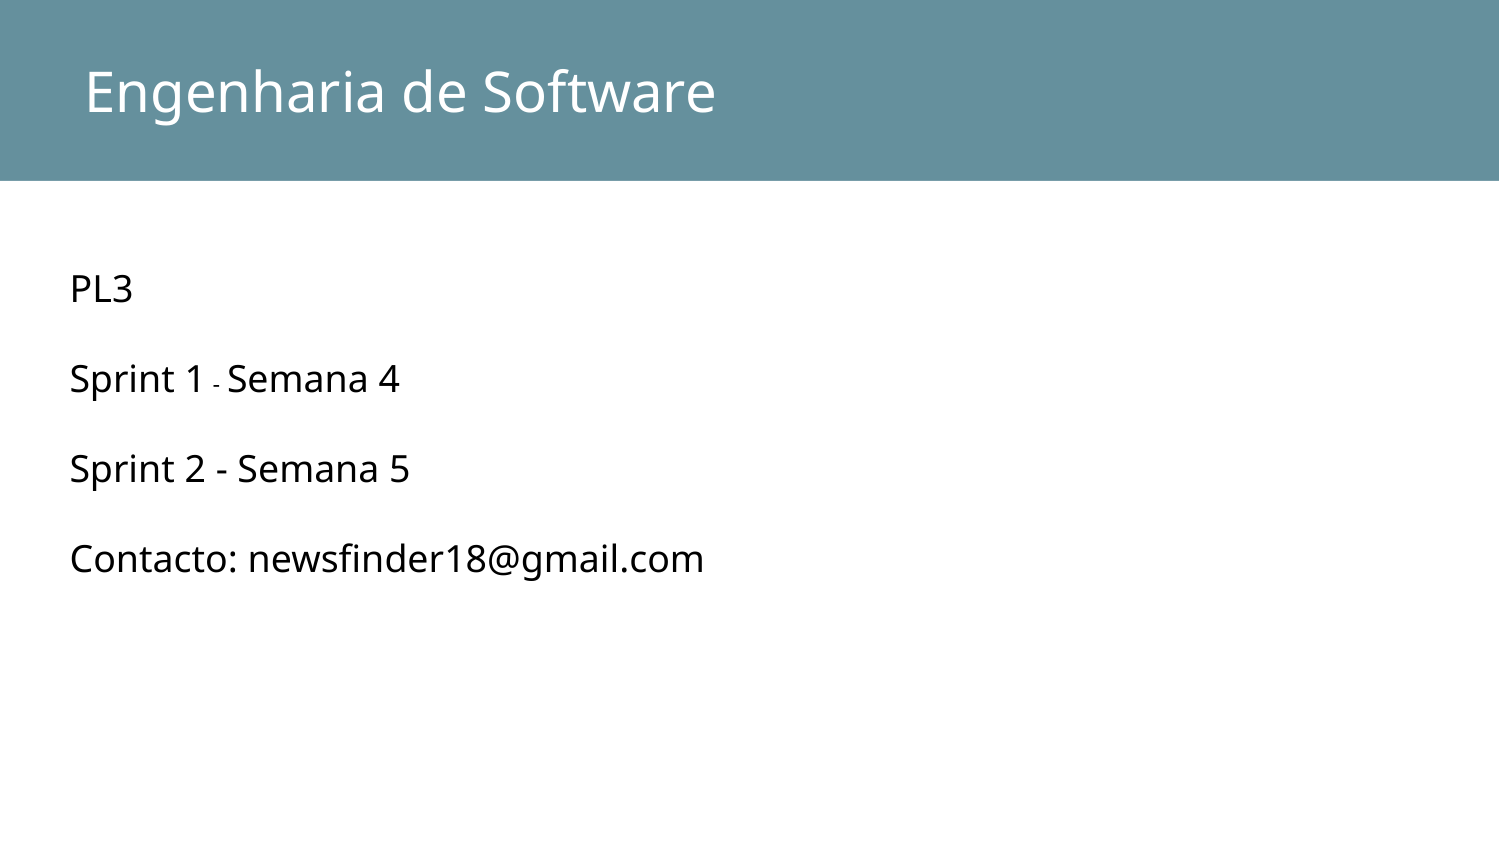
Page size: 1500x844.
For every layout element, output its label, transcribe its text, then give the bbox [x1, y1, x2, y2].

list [0, 0, 1500, 182]
text_box PL3 Sprint 1 - Semana 4 Sprint 2 - Semana 5 Contacto: newsfinder18@gmail.com [58, 259, 1366, 590]
